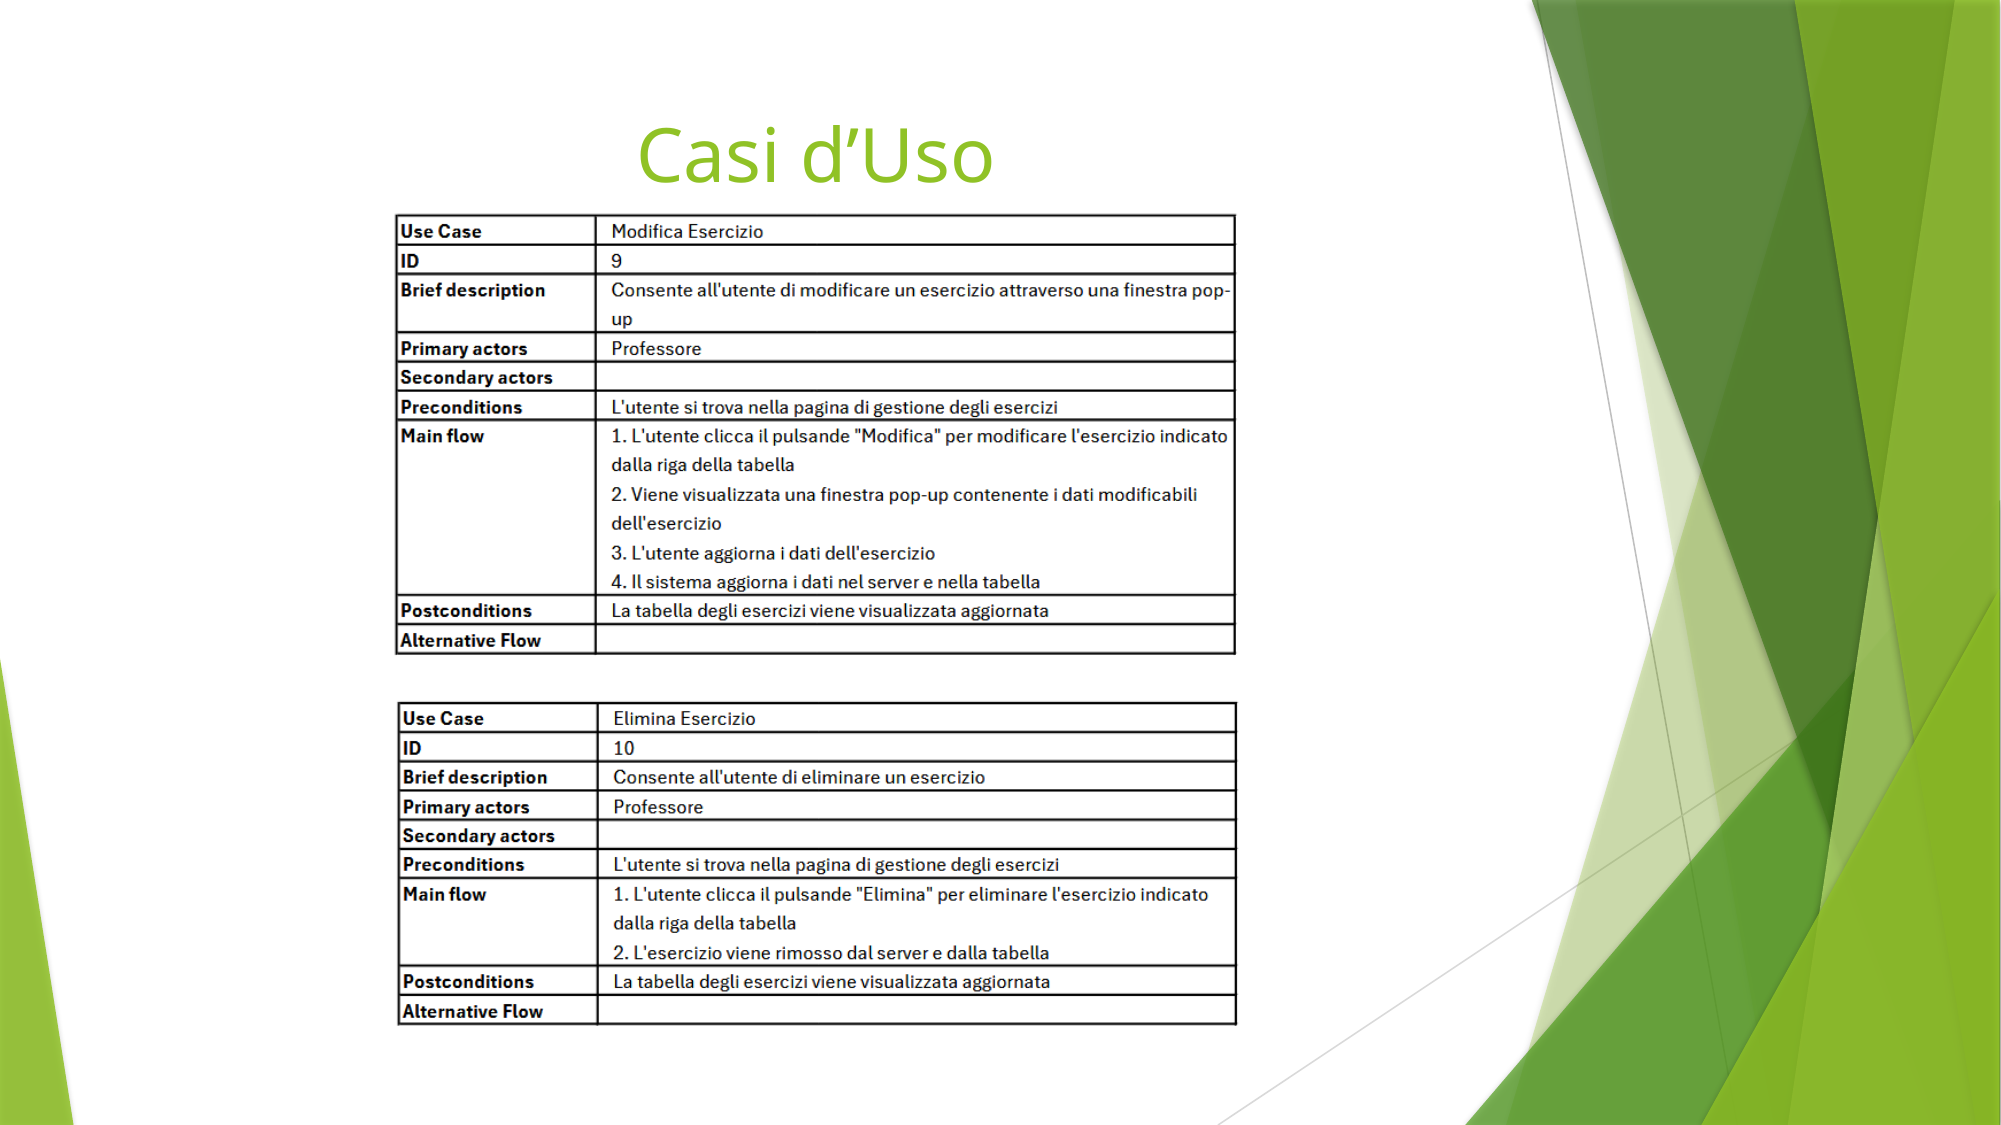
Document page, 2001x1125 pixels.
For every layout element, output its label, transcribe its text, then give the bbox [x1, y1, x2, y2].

picture [388, 693, 1244, 1035]
title Casi d’Uso [111, 99, 1522, 317]
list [388, 207, 1244, 664]
